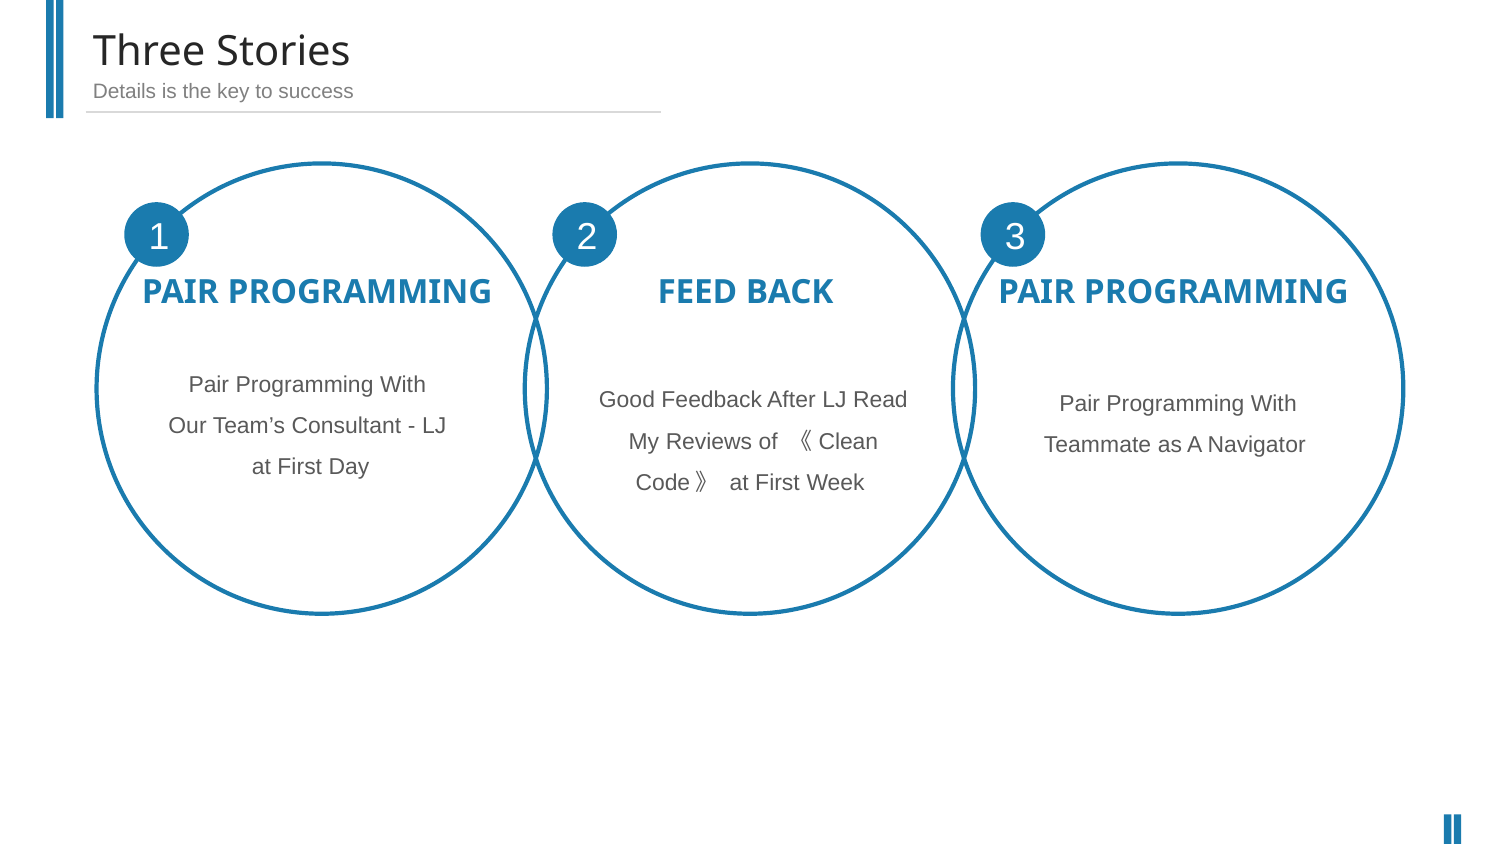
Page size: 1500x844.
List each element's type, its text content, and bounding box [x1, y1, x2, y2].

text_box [96, 163, 548, 614]
text_box 3 [978, 200, 1048, 269]
text_box PAIR PROGRAMMING [983, 262, 1373, 318]
text_box [552, 161, 964, 616]
text_box [950, 271, 1406, 616]
text_box Pair Programming With Teammate as A Navigator [1001, 367, 1356, 465]
text_box Three Stories [78, 15, 714, 70]
text_box Details is the key to success [78, 70, 714, 111]
text_box Good Feedback After LJ Read My Reviews of 《Clean Code》 at First Week [576, 364, 931, 503]
text_box 2 [552, 200, 620, 269]
text_box [1035, 161, 1367, 262]
text_box FEED BACK [642, 262, 858, 318]
